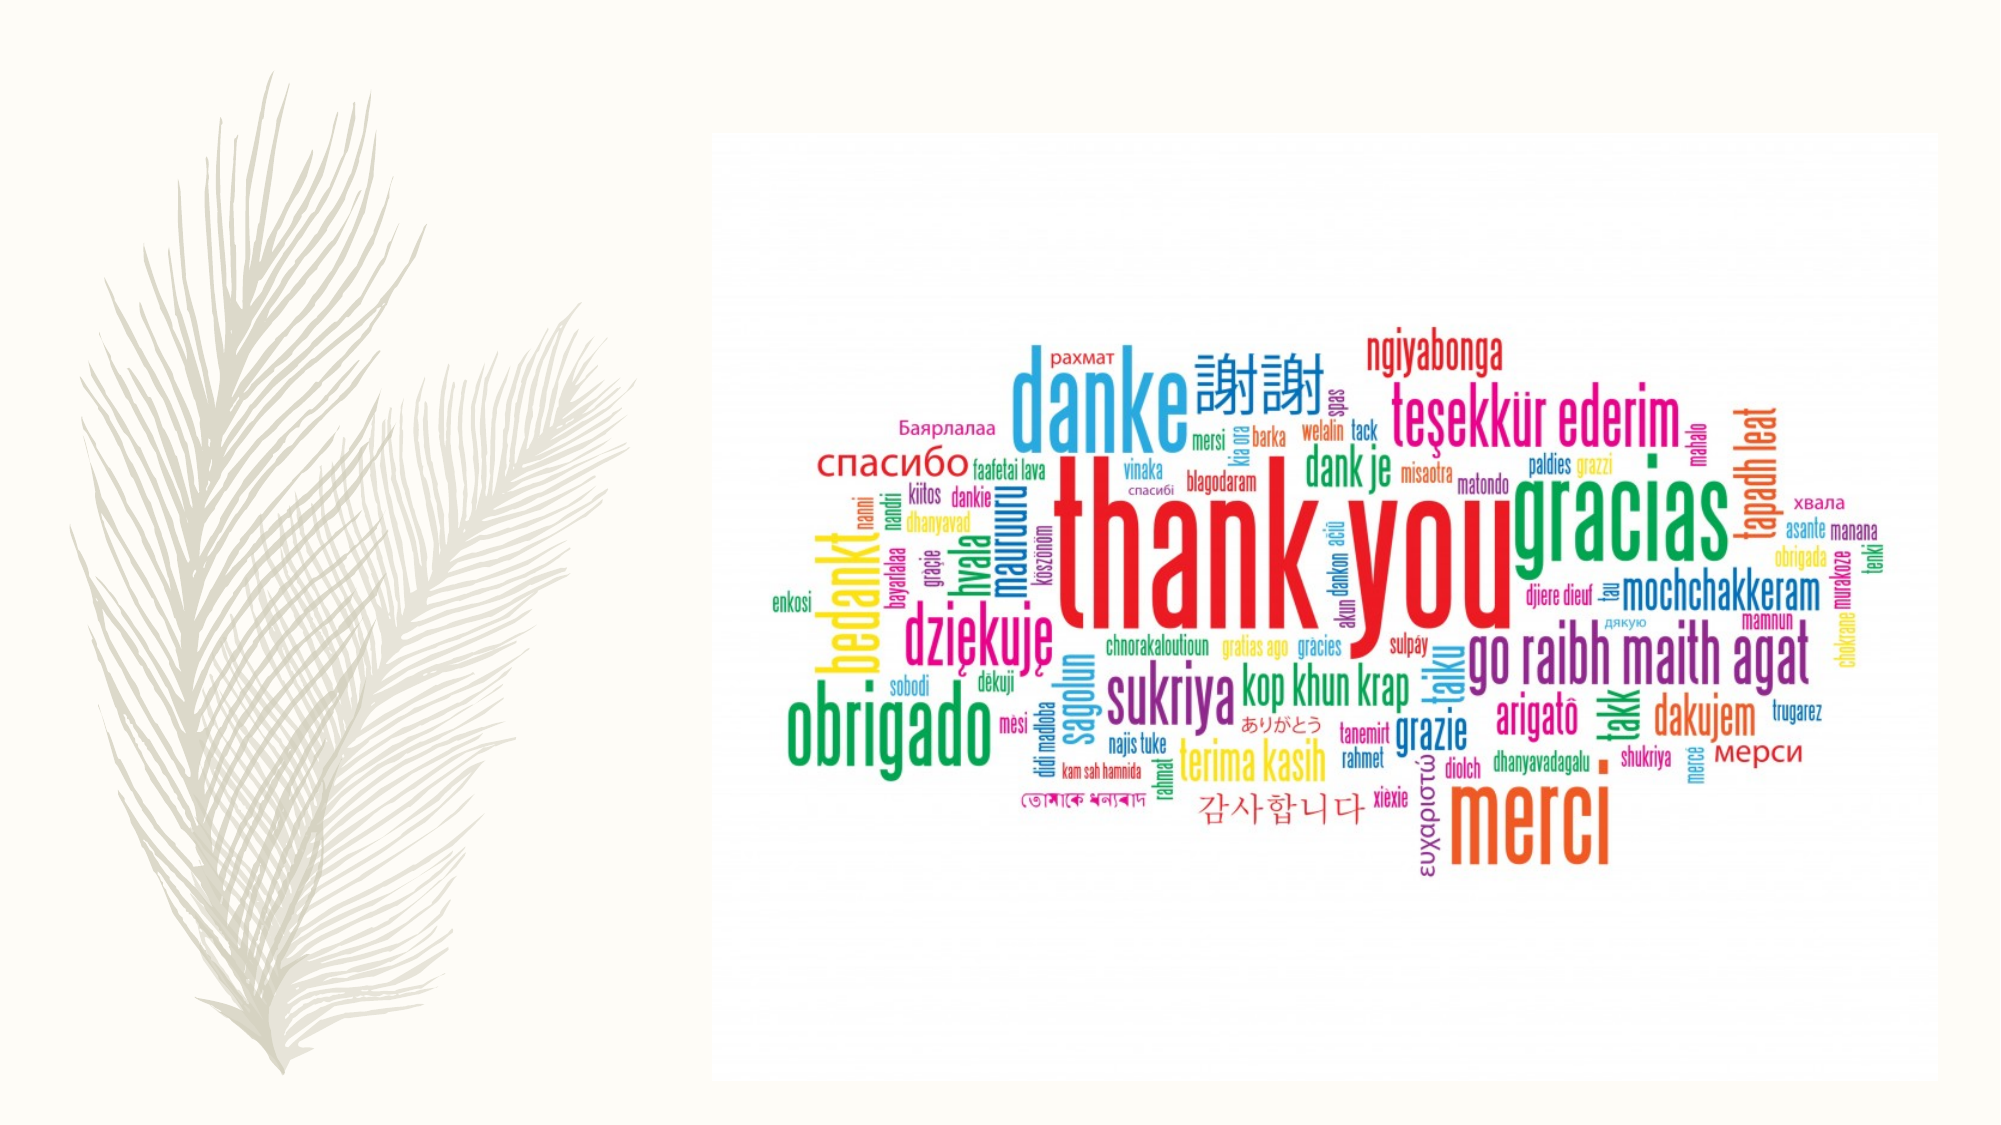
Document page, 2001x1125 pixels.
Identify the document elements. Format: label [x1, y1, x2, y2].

picture [712, 133, 1938, 1081]
